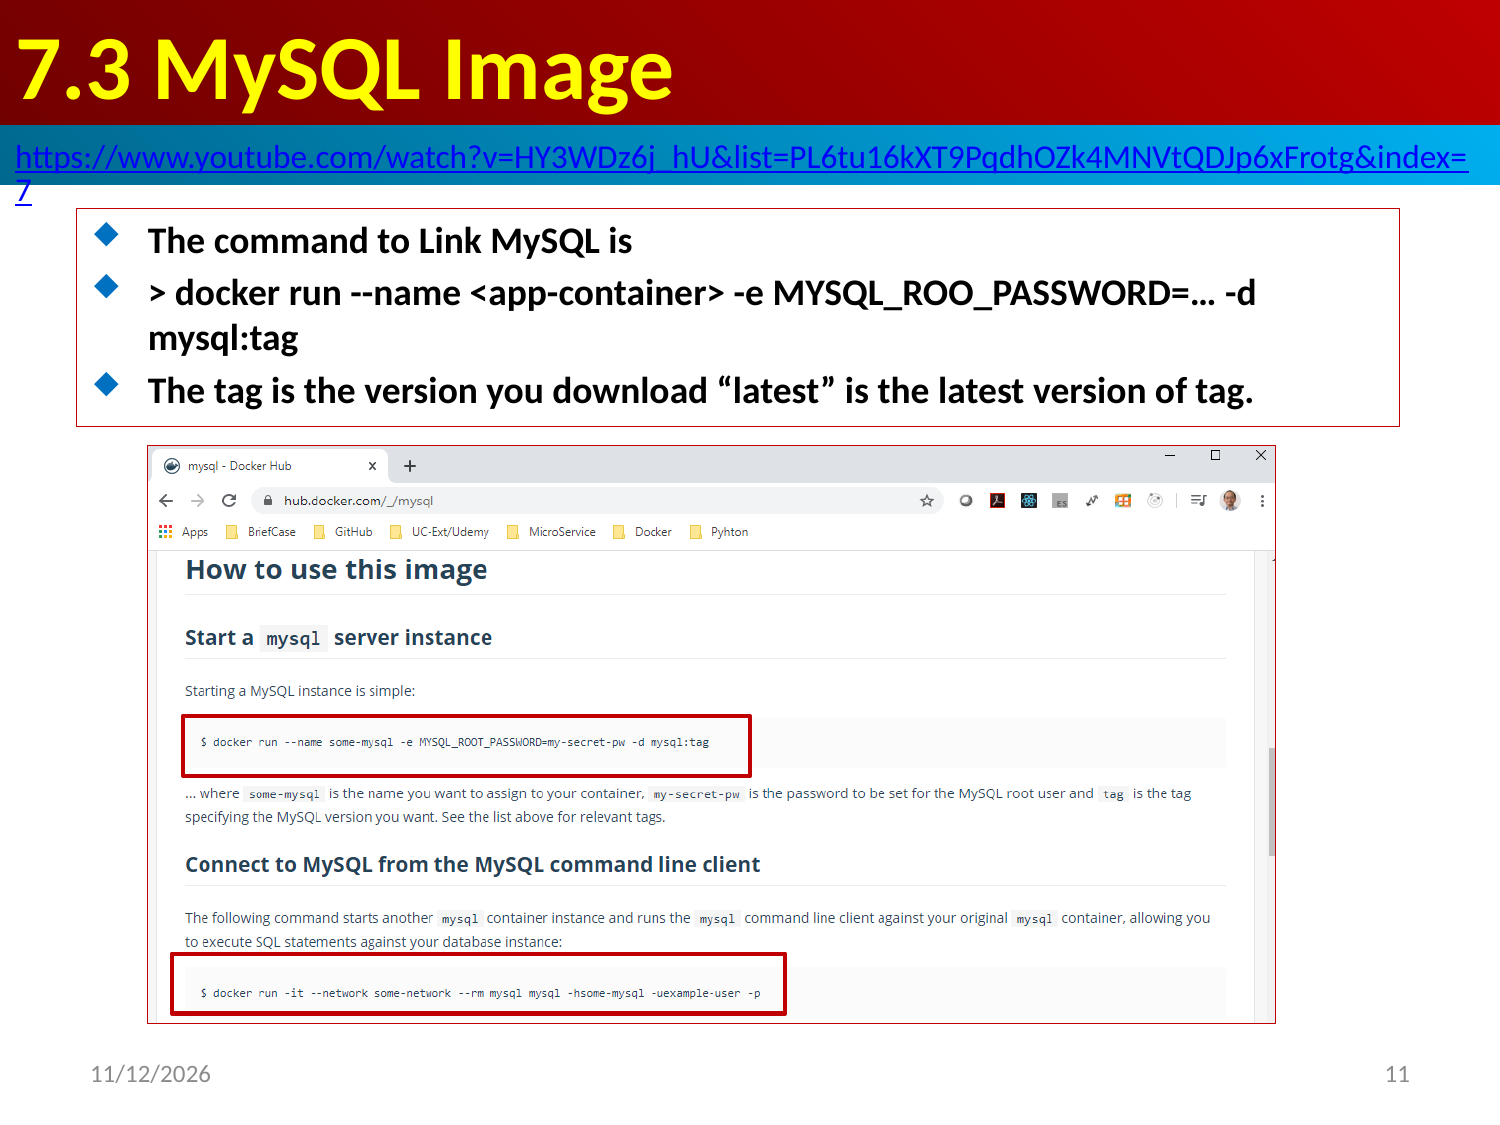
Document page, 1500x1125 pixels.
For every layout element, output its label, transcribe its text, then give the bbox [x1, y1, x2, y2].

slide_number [75, 1042, 425, 1103]
picture [147, 445, 1276, 1025]
subtitle The command to Link MySQL is > docker run --name <app-container> -e MYSQL_ROO_PASSWORD=… -d mysql:tag The tag is the version you download “latest” is the latest version of tag. [76, 208, 1400, 427]
slide_number 11 [1074, 1042, 1425, 1103]
text_box https://www.youtube.com/watch?v=HY3WDz6j_hU&list=PL6tu16kXT9PqdhOZk4MNVtQDJp6xFrotg&index=7 [0, 125, 1500, 185]
title 7.3 MySQL Image [0, 0, 1500, 125]
